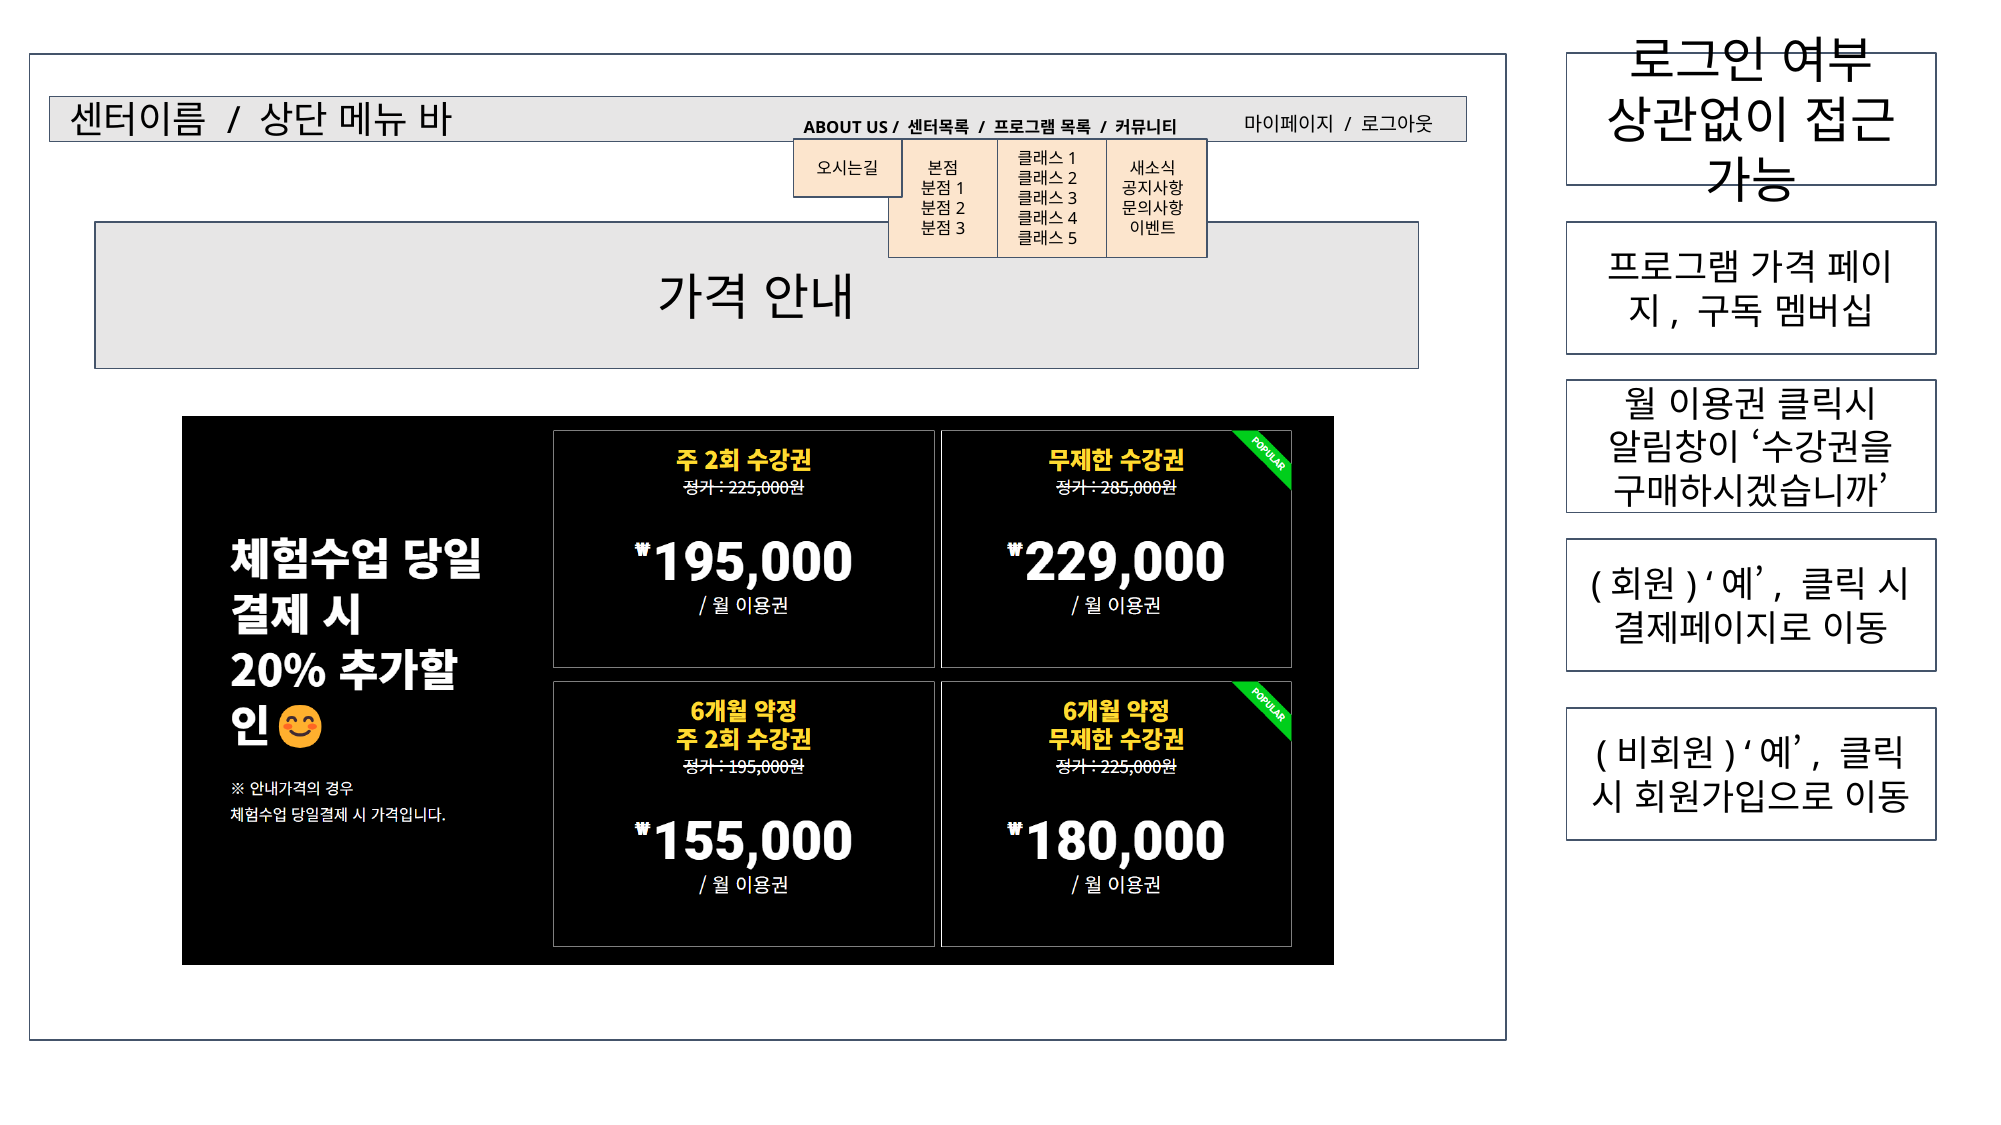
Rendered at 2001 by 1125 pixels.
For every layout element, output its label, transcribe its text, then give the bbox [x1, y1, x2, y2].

text_box 센터이름 / 상단 메뉴 바 [49, 96, 783, 142]
text_box 센터이름 / 상단 메뉴 바 [1277, 128, 1467, 142]
text_box [29, 53, 1506, 1040]
text_box (회원) ‘예’, 클릭 시 결제페이지로 이동 [1566, 538, 1936, 672]
text_box 마이페이지 / 로그아웃 [1277, 96, 1533, 128]
text_box 오시는길 [793, 138, 903, 198]
text_box 월 이용권 클릭시 알림창이 ‘수강권을 구매하시겠습니까’ [1566, 380, 1936, 513]
picture [182, 416, 1334, 965]
text_box 가격 안내 [95, 221, 1419, 369]
text_box 본점 분점1 분점2 분점3 [888, 138, 997, 258]
text_box 새소식 공지사항 문의사항 이벤트 [1107, 138, 1208, 258]
text_box ABOUT US / 센터목록 / 프로그램 목록 / 커뮤니티 [783, 96, 1277, 155]
text_box 클래스1 클래스2 클래스3 클래스4 클래스5 [997, 138, 1107, 258]
text_box 로그인 여부 상관없이 접근 가능 [1566, 52, 1936, 186]
text_box (비회원) ‘예’, 클릭 시 회원가입으로 이동 [1566, 707, 1936, 841]
text_box 프로그램 가격 페이지, 구독 멤버십 [1566, 221, 1936, 355]
